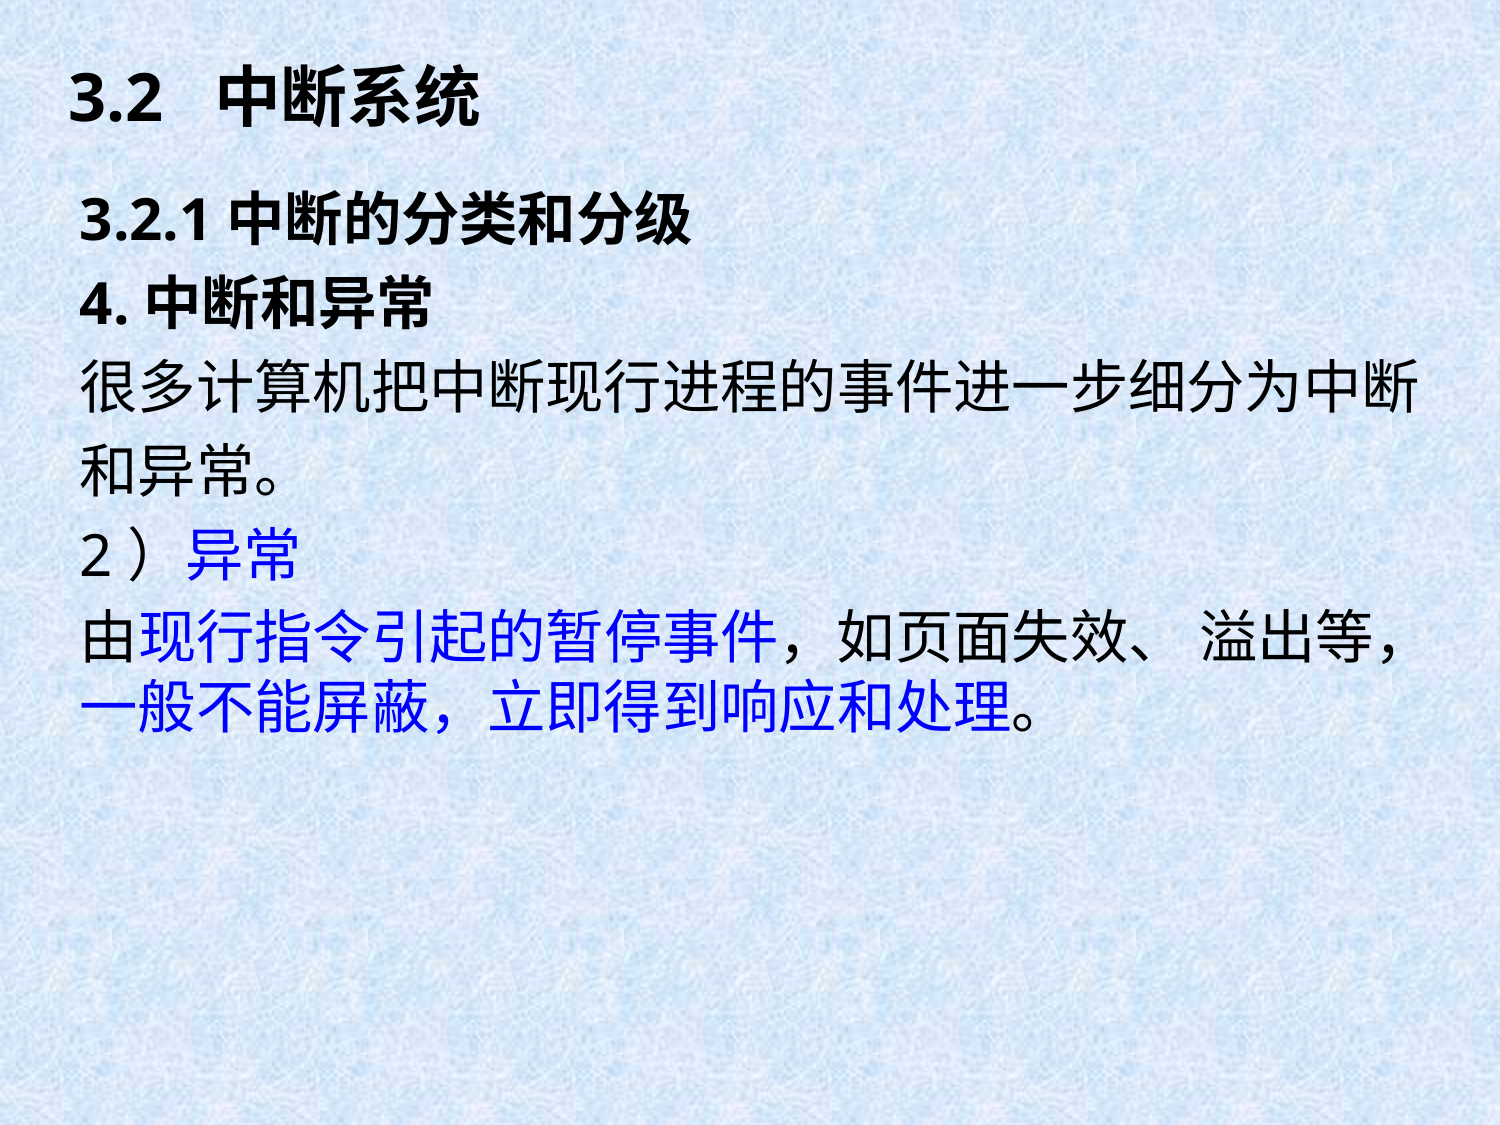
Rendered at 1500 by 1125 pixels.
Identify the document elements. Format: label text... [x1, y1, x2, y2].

picture [0, 0, 1500, 1125]
title 3.2 中断系统 [52, 42, 1404, 147]
list 3.2.1中断的分类和分级 4.中断和异常 很多计算机把中断现行进程的事件进一步细分为中断和异常。 2）异常 由现行指令引起的暂停事件，如页面失效、 溢出等，一般不能屏蔽，立即得到响应和处理。 [64, 160, 1436, 1024]
